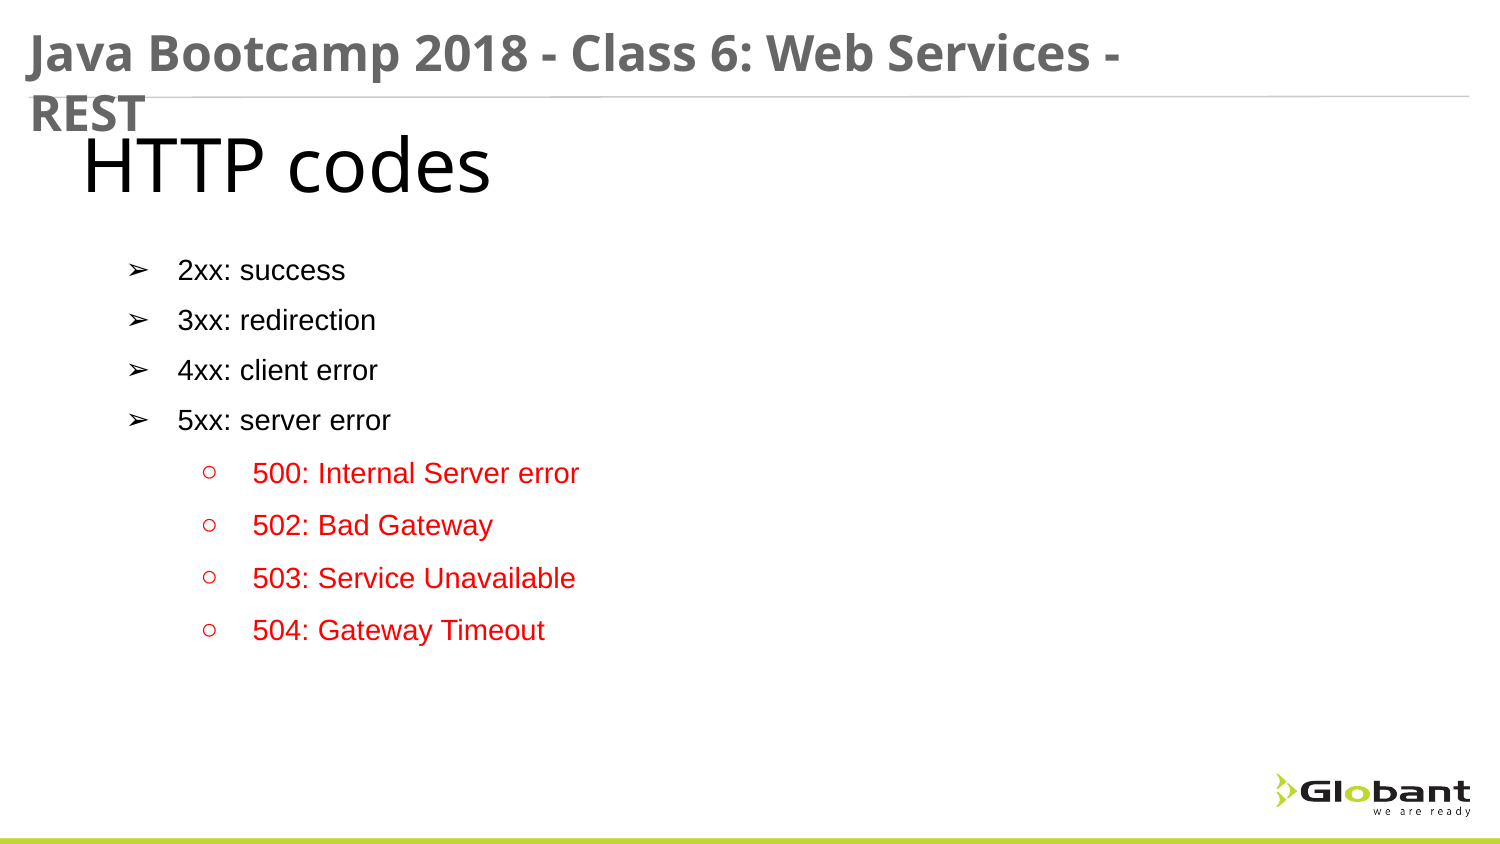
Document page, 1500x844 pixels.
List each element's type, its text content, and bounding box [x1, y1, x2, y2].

text_box 5xx: server error 500: Internal Server error 502: Bad Gateway 503: Service Unavailable 504: Gateway Timeout [87, 369, 1043, 445]
picture [0, 0, 1500, 844]
text_box 3xx: redirection [87, 269, 1043, 319]
text_box HTTP codes [66, 106, 1043, 220]
text_box 4xx: client error [87, 319, 1043, 369]
text_box Java Bootcamp 2018 - Class 6: Web Services - REST [14, 6, 1191, 82]
text_box 2xx: success [87, 219, 1043, 269]
